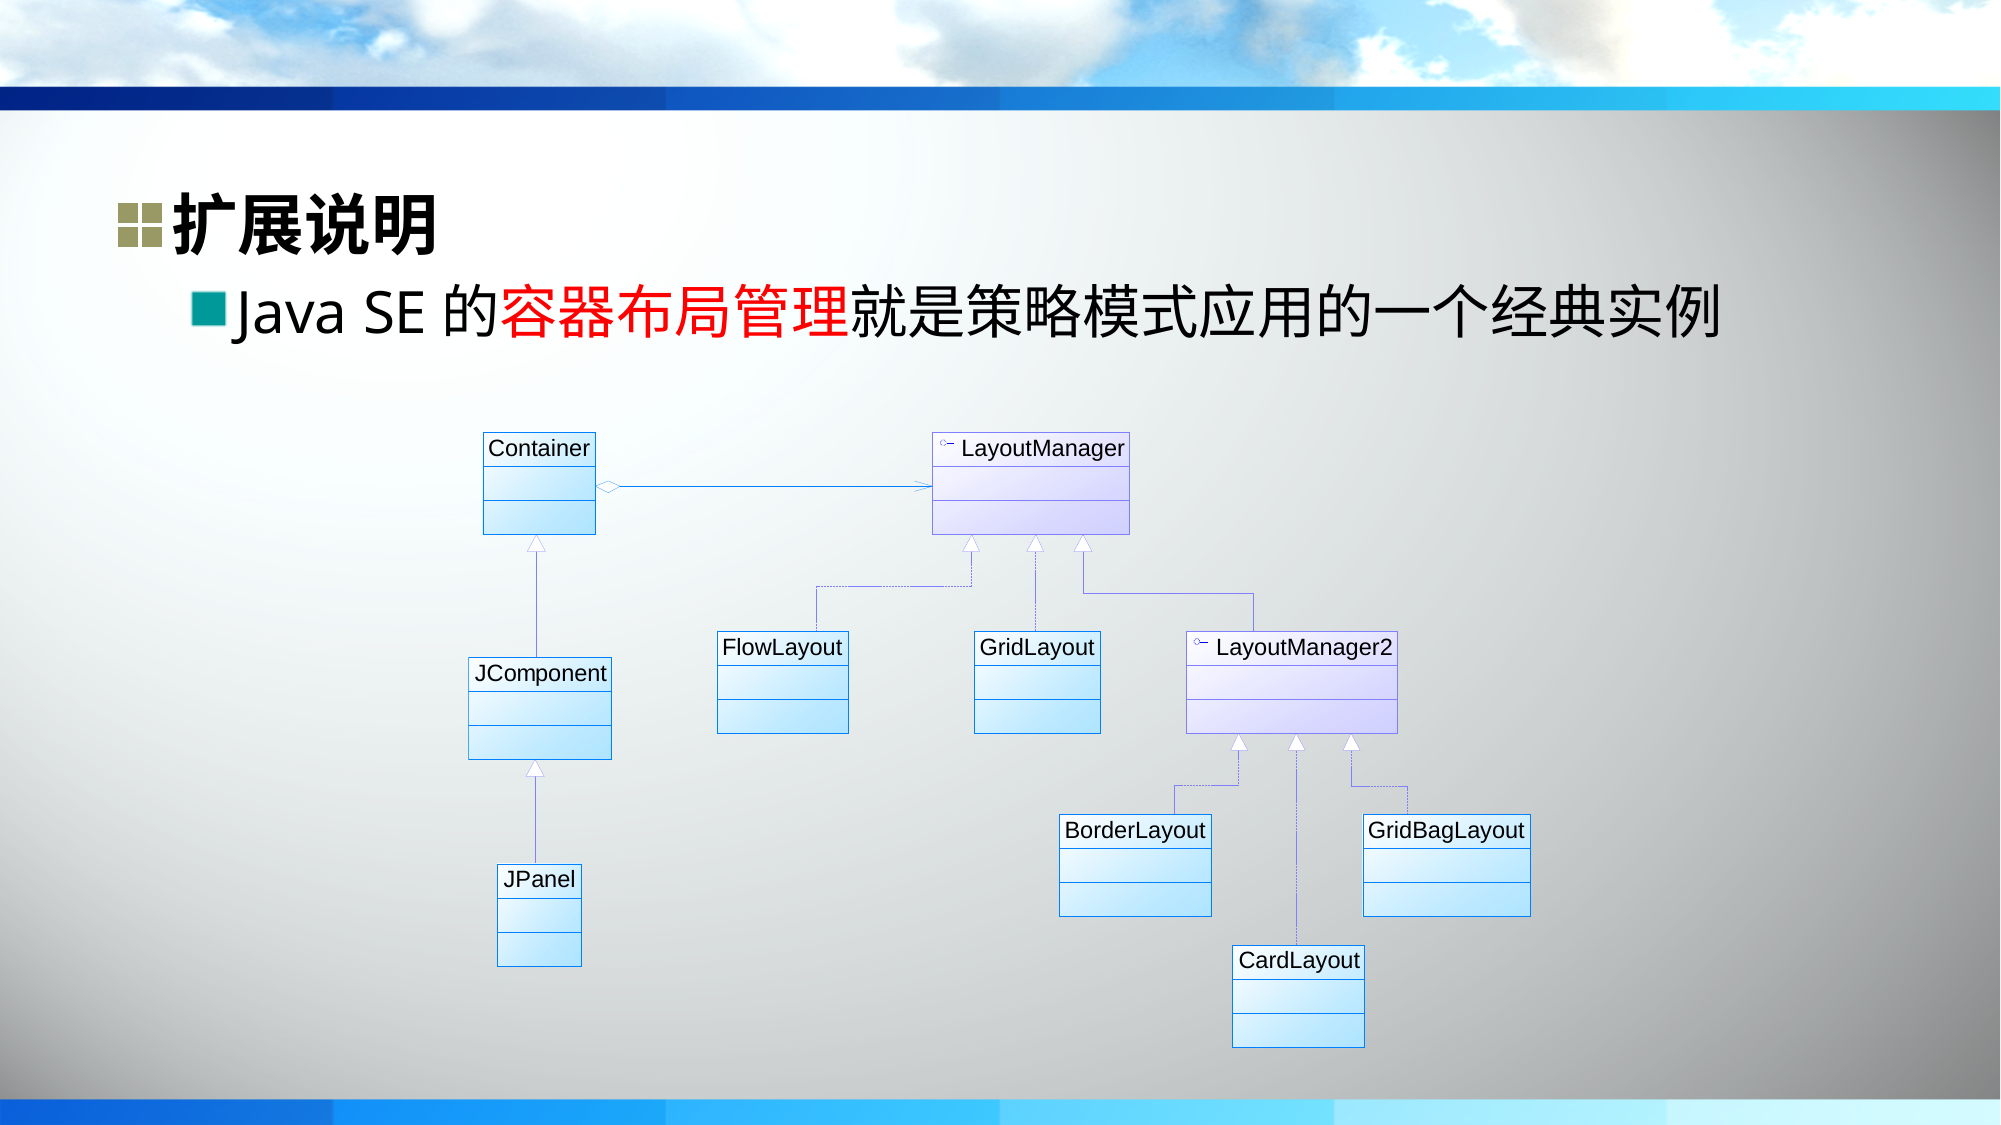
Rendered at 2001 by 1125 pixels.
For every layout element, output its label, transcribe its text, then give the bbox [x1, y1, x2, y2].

list 扩展说明 Java SE的容器布局管理就是策略模式应用的一个经典实例 [99, 175, 1891, 1055]
picture [0, 0, 2001, 1125]
